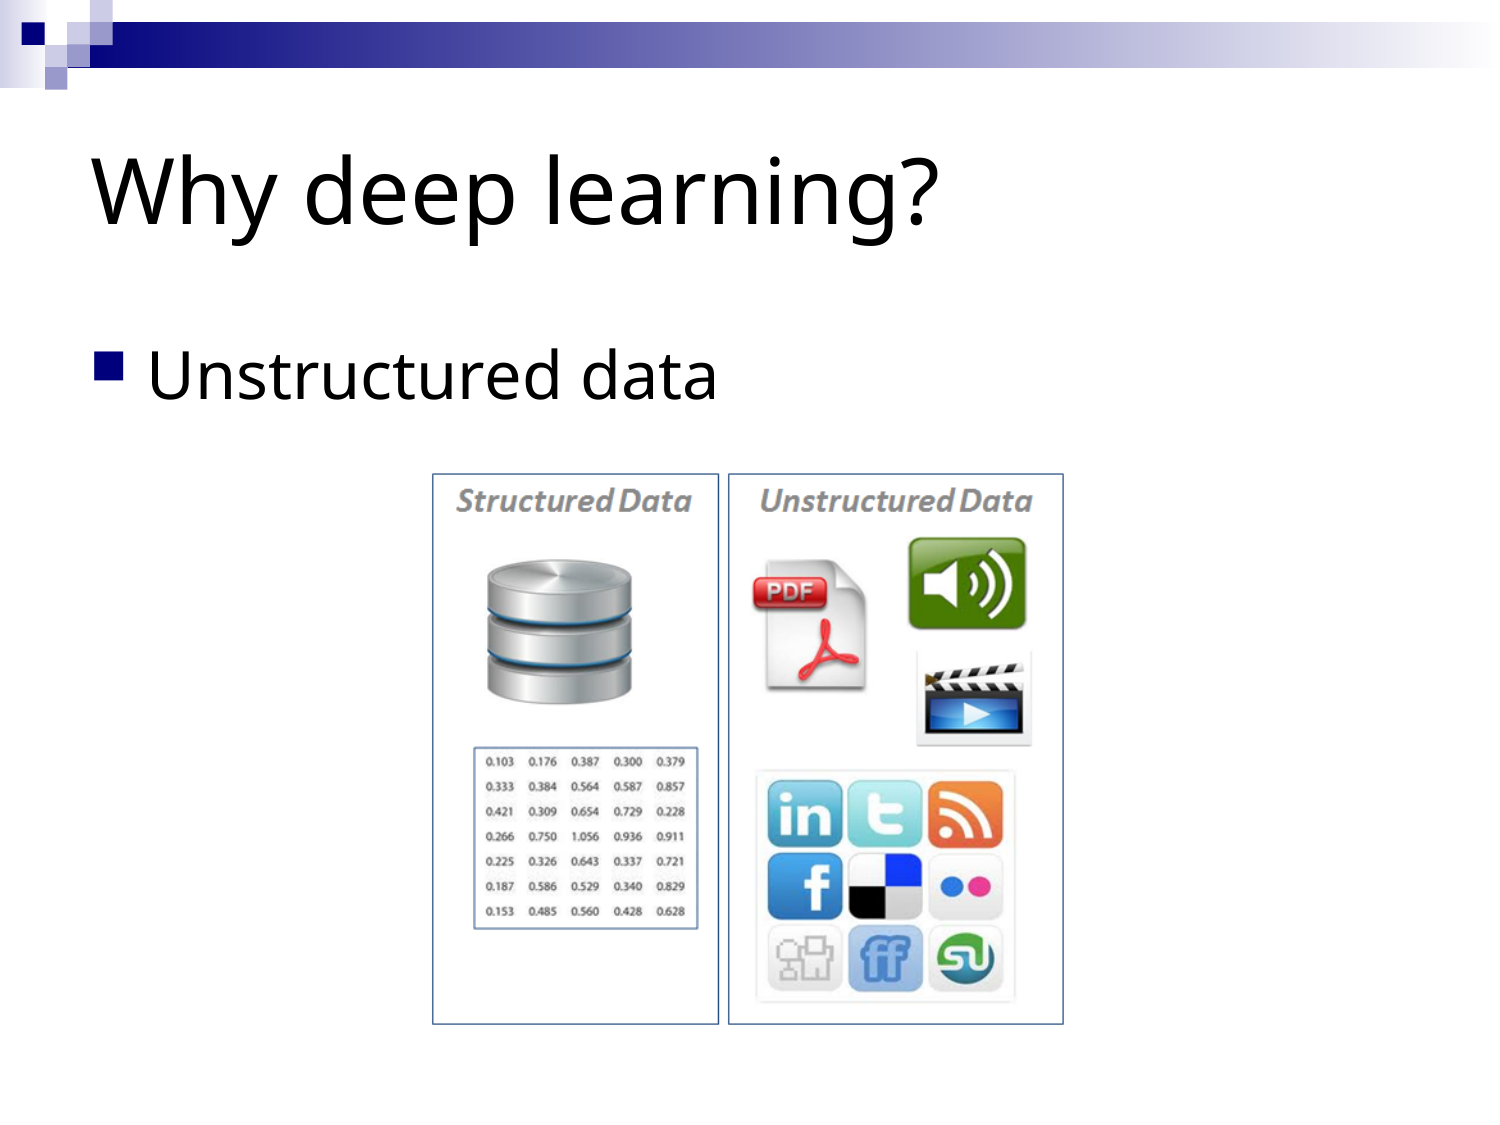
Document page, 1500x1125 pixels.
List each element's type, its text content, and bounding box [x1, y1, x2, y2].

title Why deep learning? [75, 75, 1425, 300]
picture [421, 462, 1079, 1040]
list Unstructured data [75, 324, 1425, 963]
